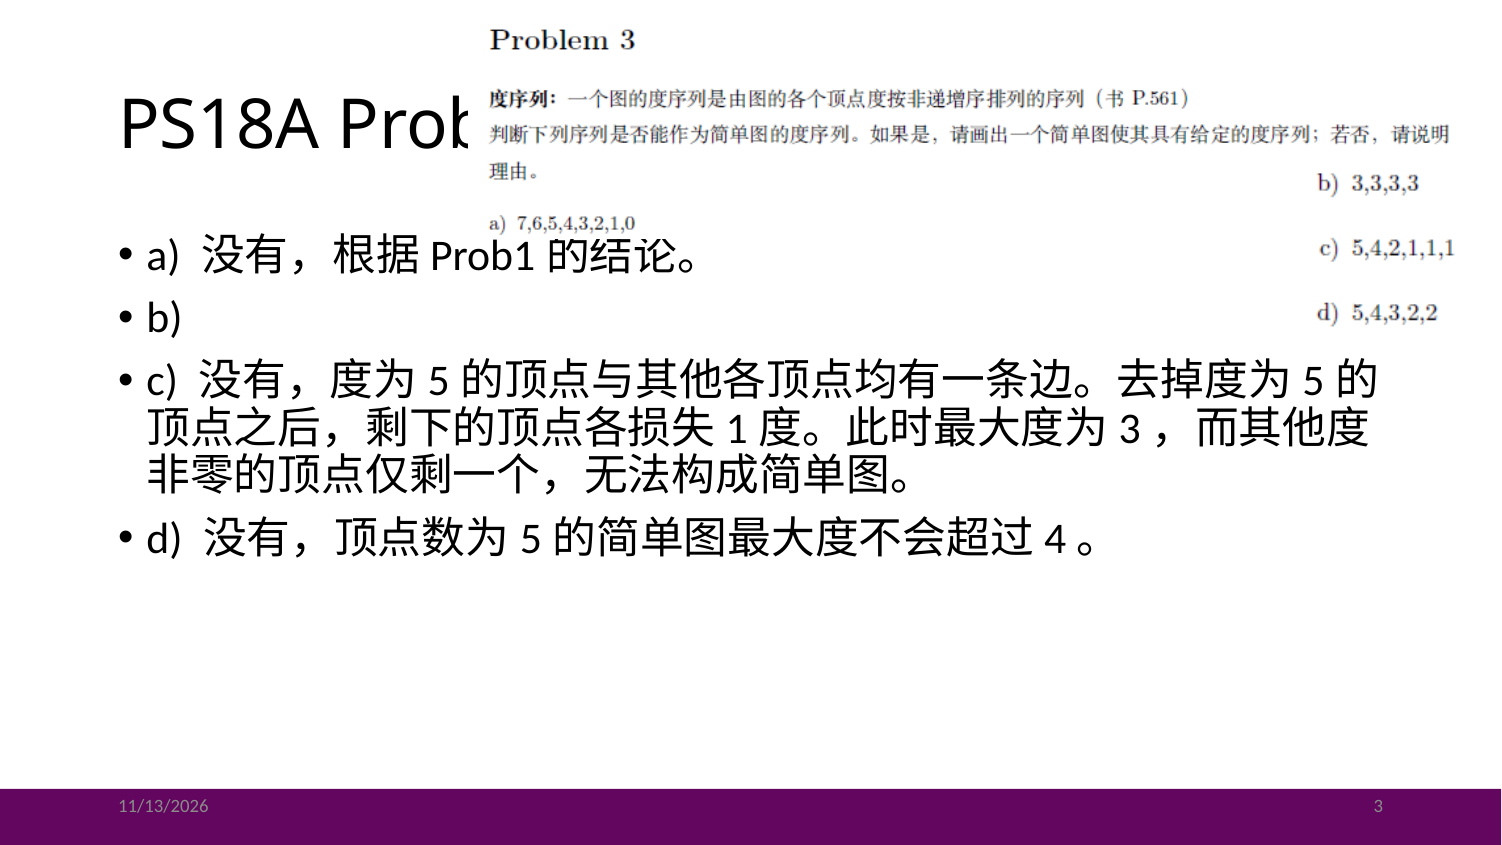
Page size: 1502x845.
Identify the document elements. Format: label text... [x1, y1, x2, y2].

picture [467, 14, 1463, 333]
title PS18A Prob3 [103, 44, 467, 209]
slide_number 3 [1060, 782, 1399, 828]
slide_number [103, 782, 441, 828]
